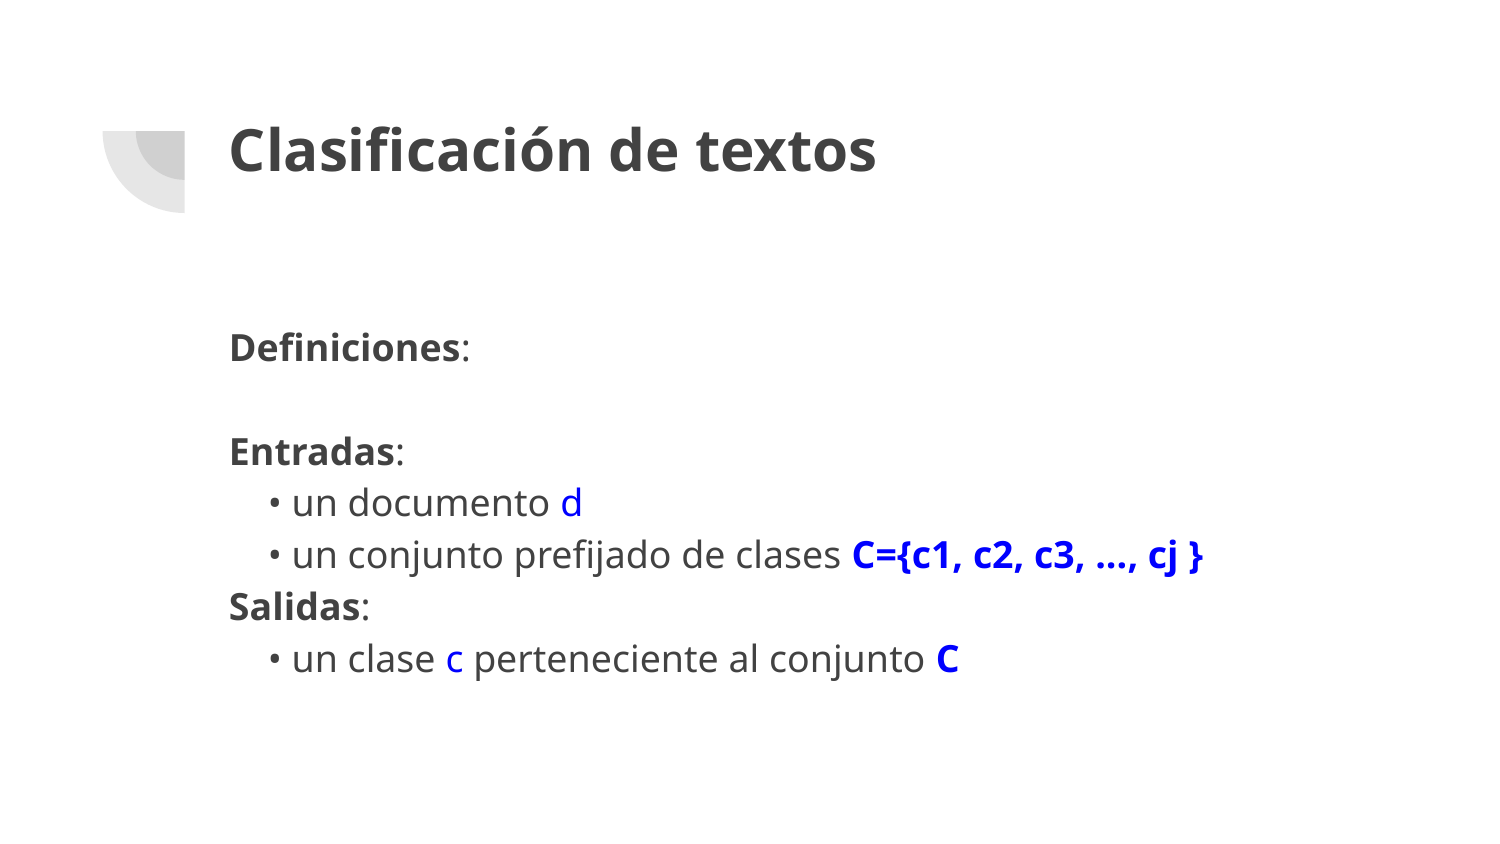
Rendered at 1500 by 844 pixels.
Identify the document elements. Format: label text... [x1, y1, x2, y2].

list Definiciones: Entradas: • un documento d • un conjunto prefijado de clases C={c1, c2, c3, ..., cj } Salidas: • un clase c perteneciente al conjunto C [213, 302, 1368, 744]
title Clasificación de textos [213, 98, 1368, 263]
